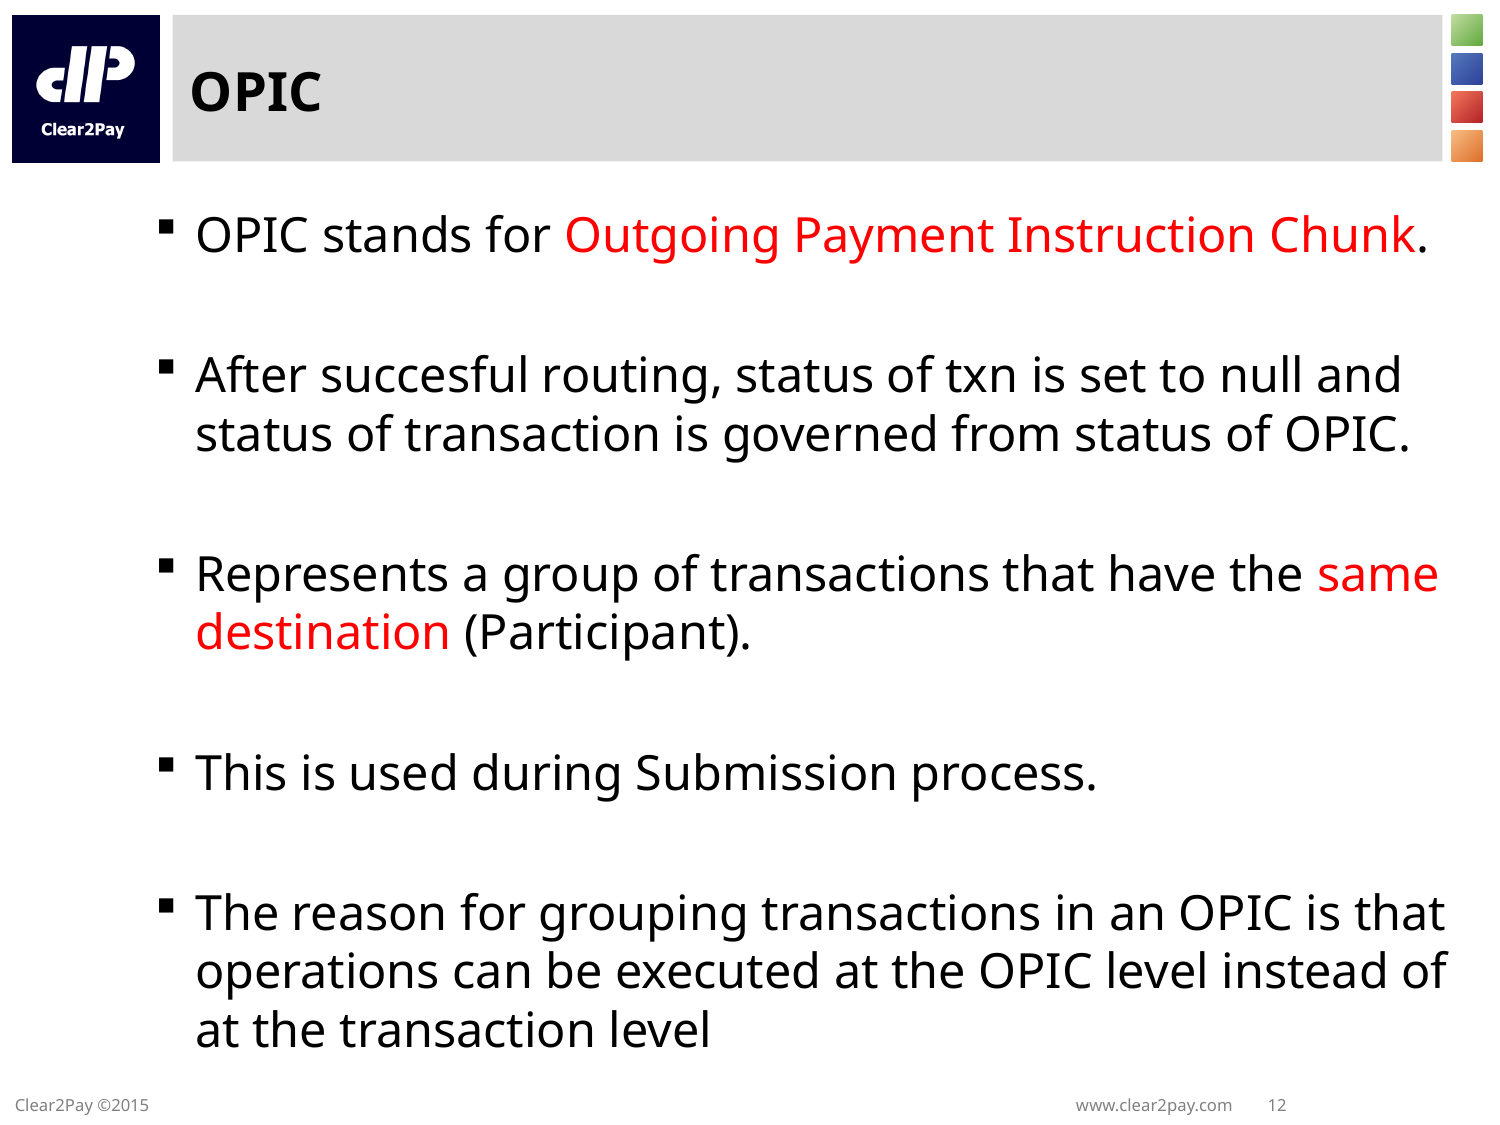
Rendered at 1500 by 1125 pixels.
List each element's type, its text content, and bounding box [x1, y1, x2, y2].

picture [12, 15, 160, 163]
title OPIC [174, 24, 1436, 154]
list OPIC stands for Outgoing Payment Instruction Chunk. After succesful routing, status of txn is set to null and status of transaction is governed from status of OPIC. Represents a group of transactions that have the same destination (Participant). This is used during Submission process. The reason for grouping transactions in an OPIC is that operations can be executed at the OPIC level instead of at the transaction level [140, 196, 1487, 1067]
